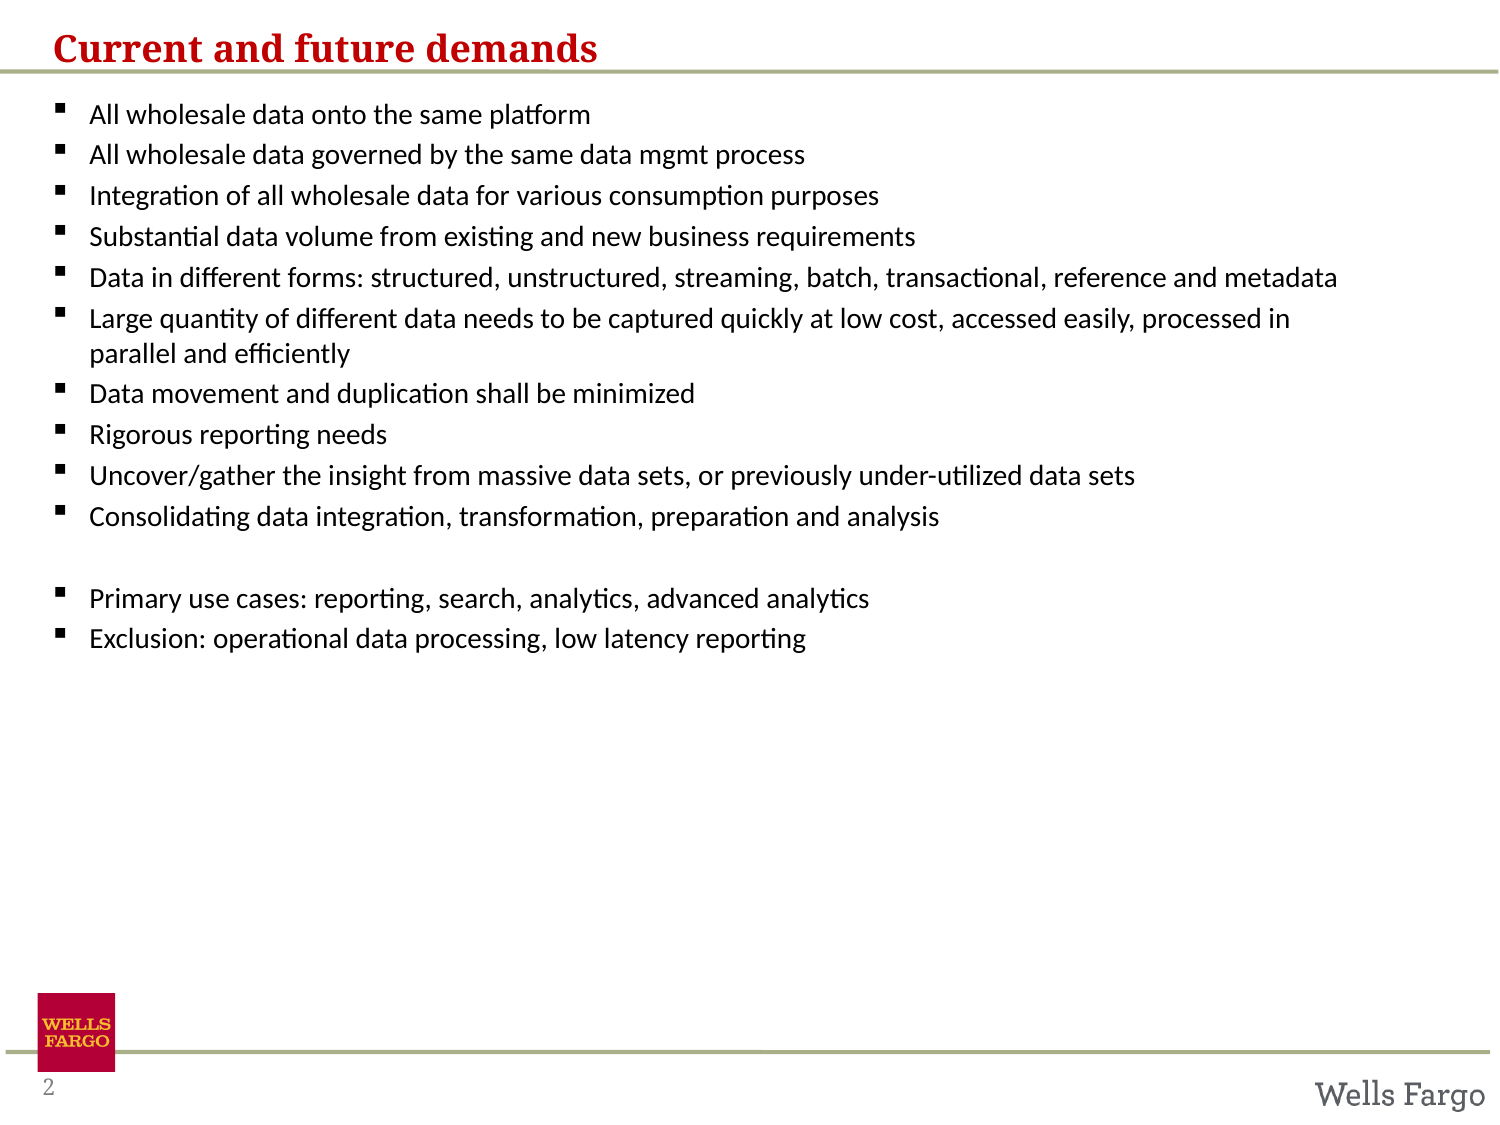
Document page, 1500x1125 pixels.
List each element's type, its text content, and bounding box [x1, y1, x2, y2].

picture [1307, 1065, 1486, 1117]
text_box All wholesale data onto the same platform All wholesale data governed by the same data mgmt process Integration of all wholesale data for various consumption purposes Substantial data volume from existing and new business requirements Data in different forms: structured, unstructured, streaming, batch, transactional, reference and metadata Large quantity of different data needs to be captured quickly at low cost, accessed easily, processed in parallel and efficiently Data movement and duplication shall be minimized Rigorous reporting needs Uncover/gather the insight from massive data sets, or previously under-utilized data sets Consolidating data integration, transformation, preparation and analysis Primary use cases: reporting, search, analytics, advanced analytics Exclusion: operational data processing, low latency reporting [37, 87, 1392, 1025]
slide_number 2 [0, 1065, 123, 1119]
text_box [37, 993, 116, 1073]
title Current and future demands [37, 16, 1438, 72]
